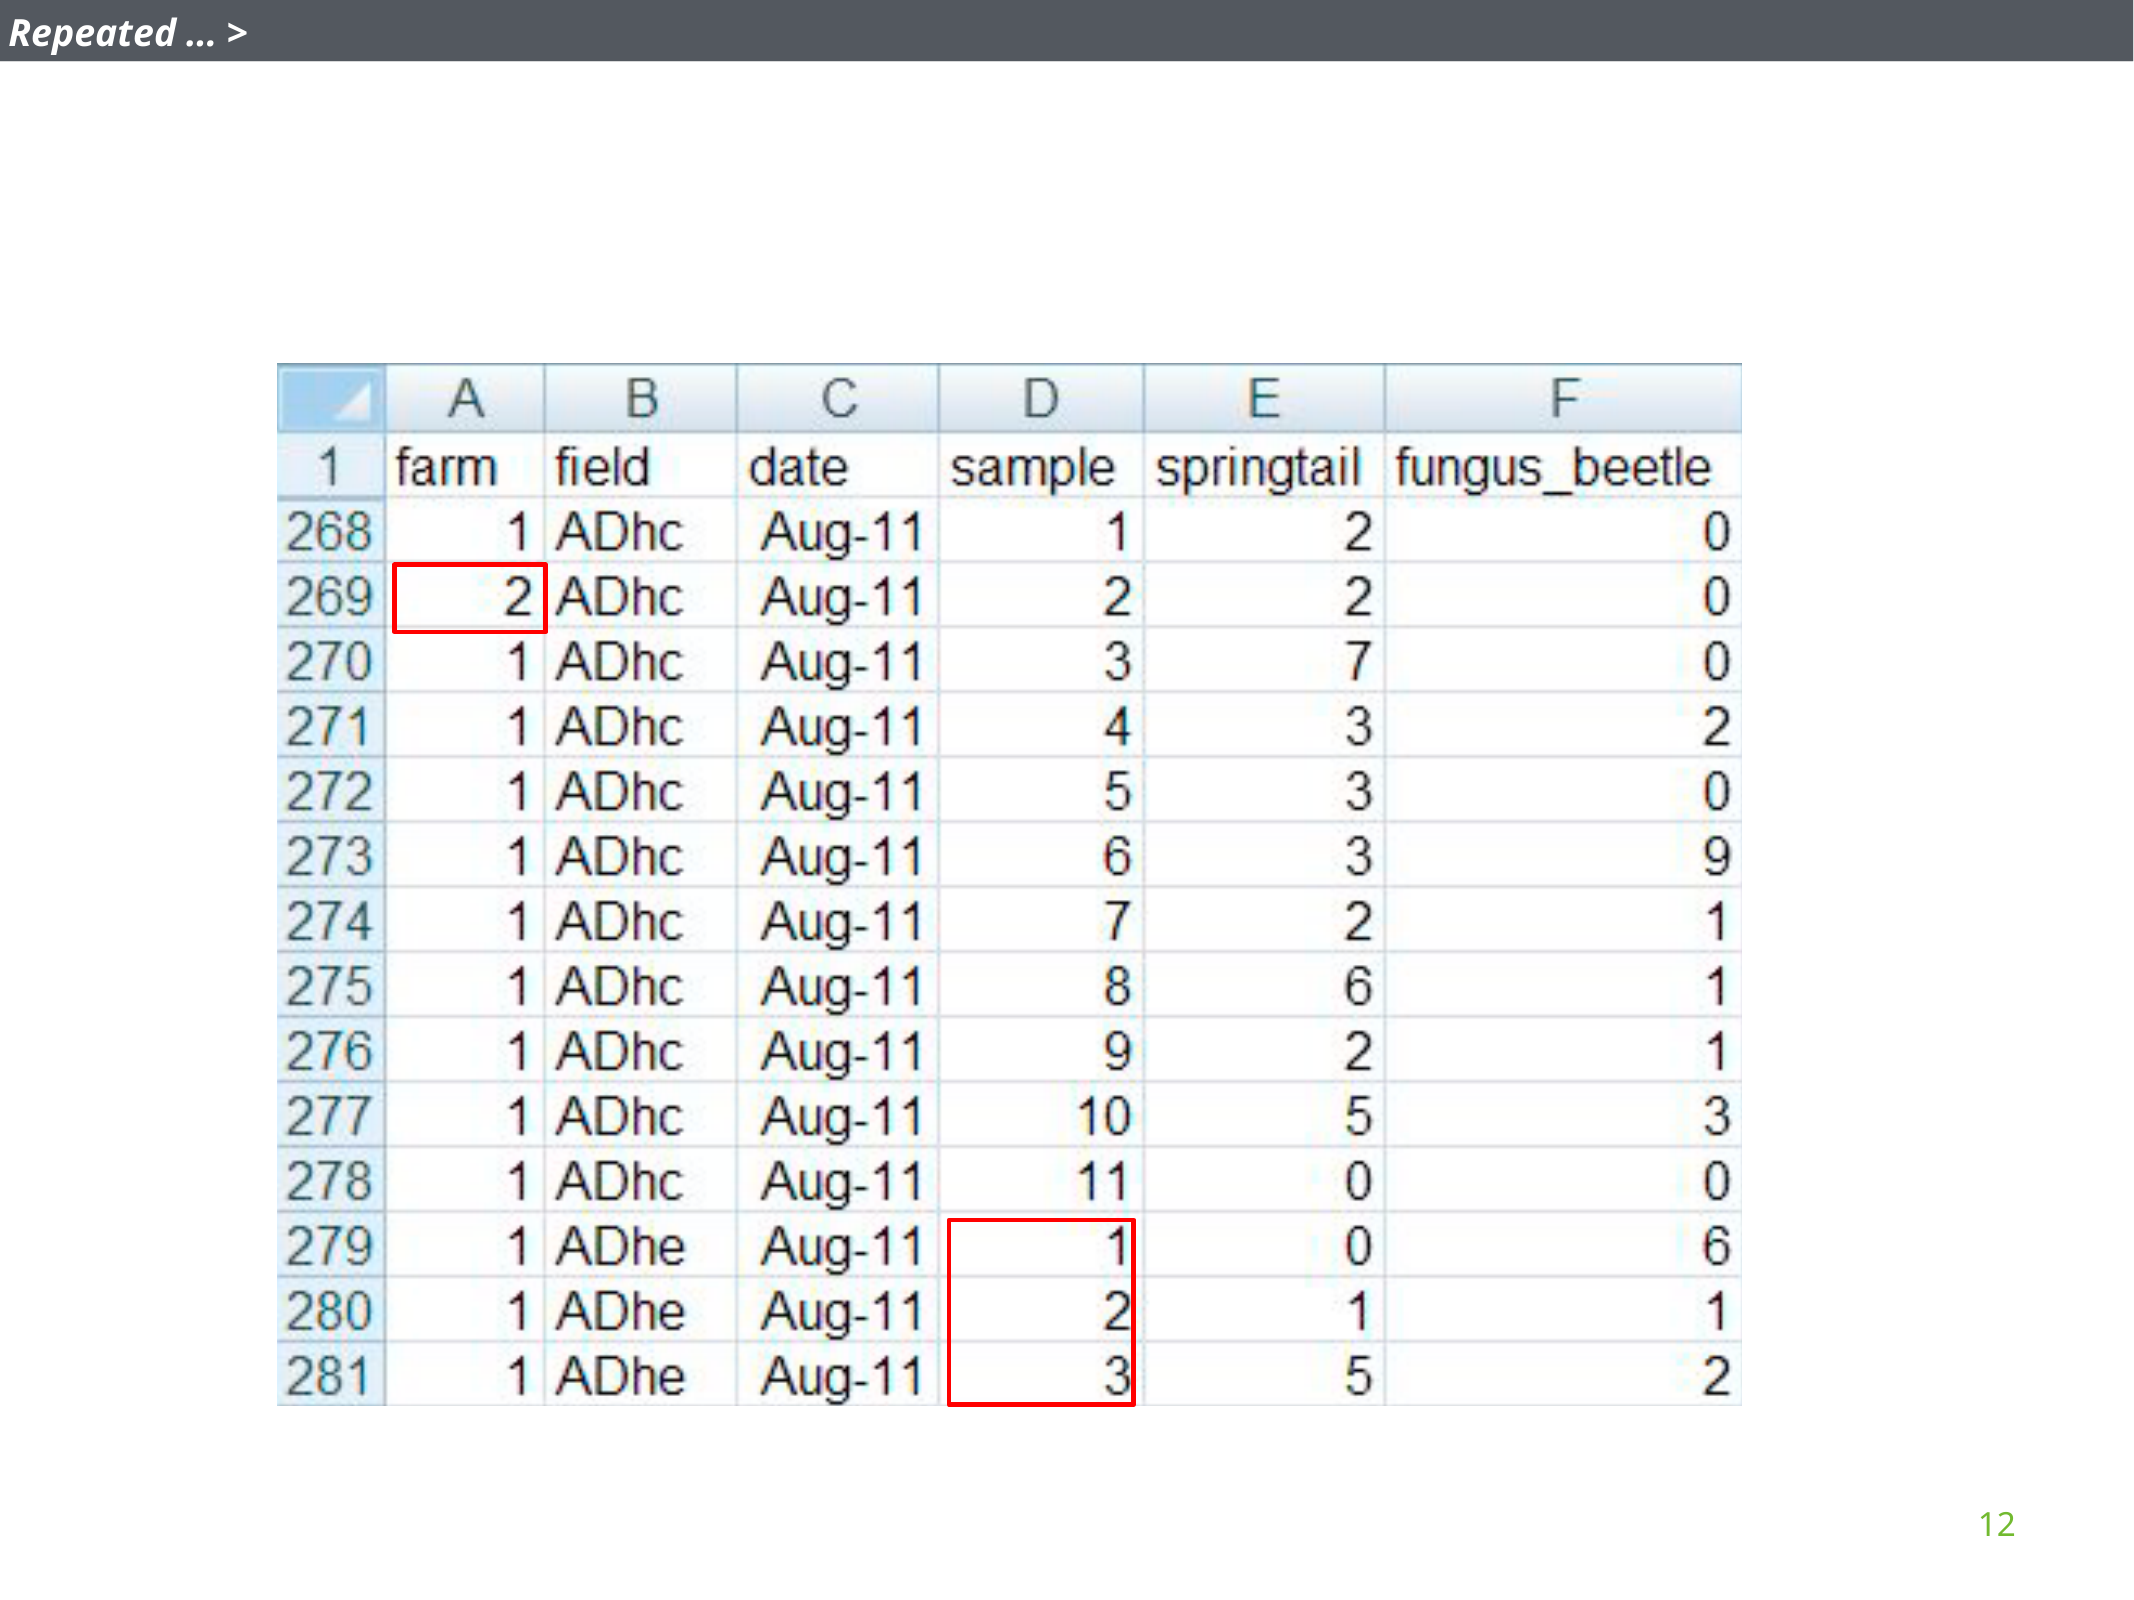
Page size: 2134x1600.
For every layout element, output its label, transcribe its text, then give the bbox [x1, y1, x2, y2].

slide_number 12 [1918, 1493, 2028, 1558]
picture [276, 362, 1743, 1406]
text_box Repeated … > [0, 0, 321, 62]
